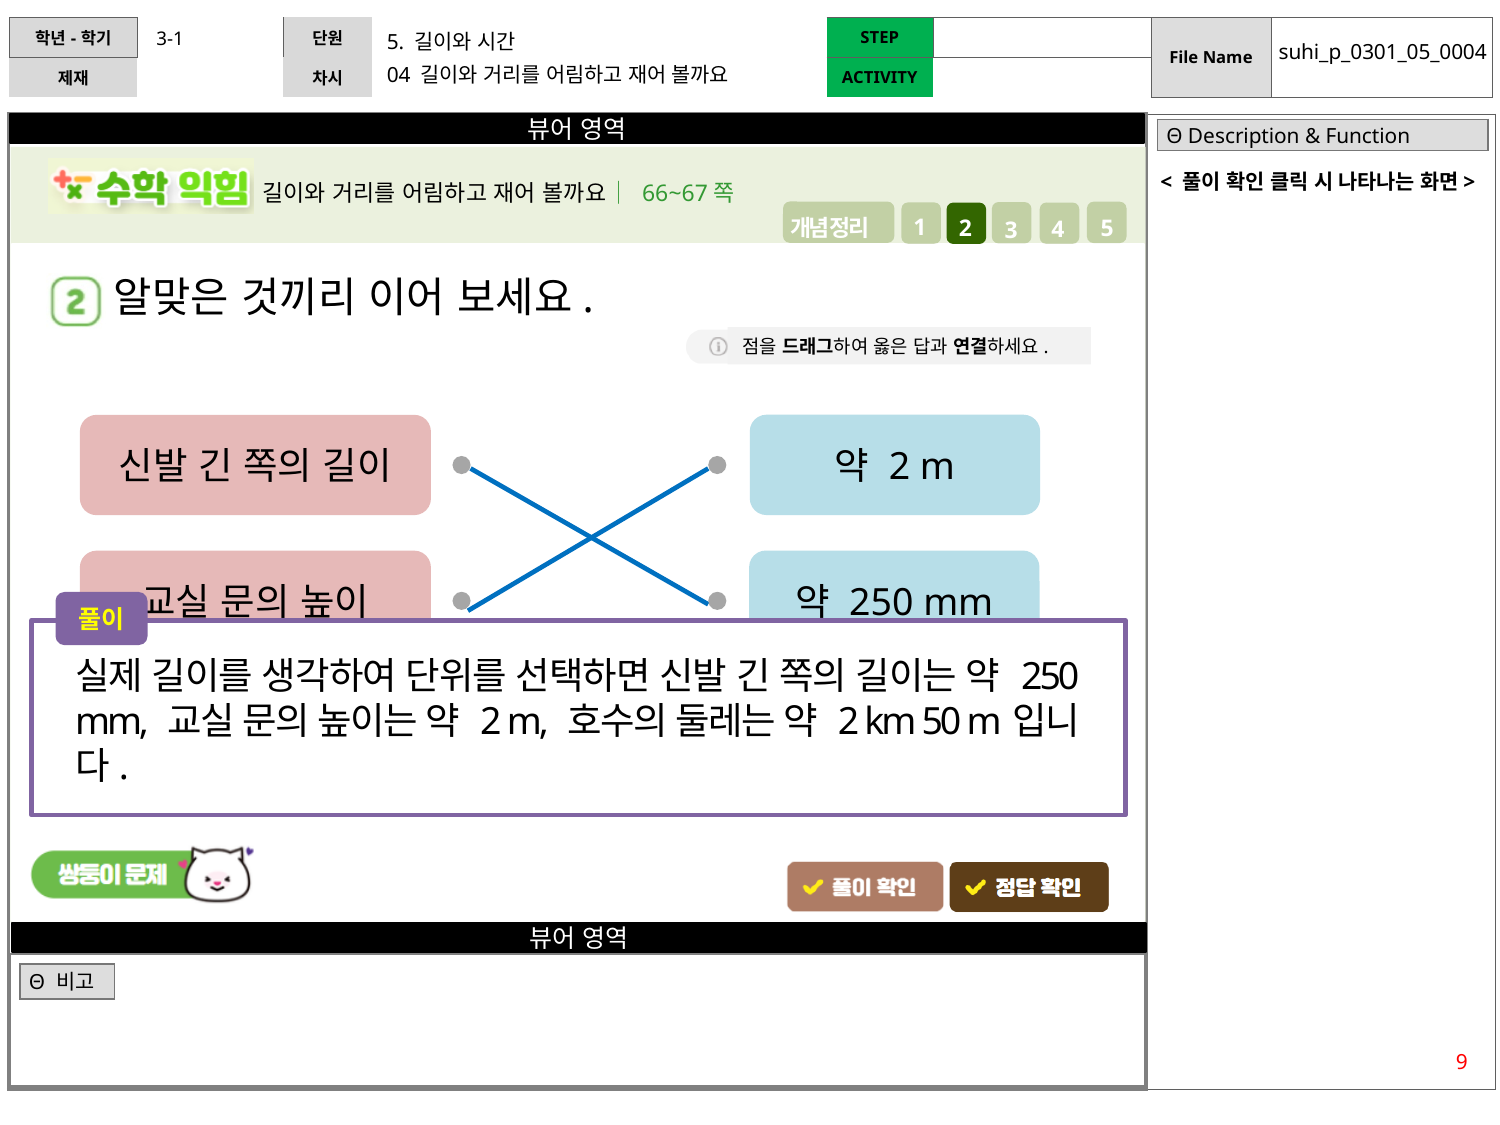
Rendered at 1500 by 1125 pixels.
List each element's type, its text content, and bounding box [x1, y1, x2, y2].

picture [948, 858, 1111, 913]
text_box 신발 긴 쪽의 길이 [79, 414, 431, 516]
picture [48, 158, 254, 214]
text_box [708, 455, 727, 475]
text_box 점을 드래그하여 옳은 답과 연결하세요. [891, 327, 1091, 365]
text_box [775, 191, 1135, 249]
picture [21, 835, 263, 913]
text_box 길이와 거리를 어림하고 재어 볼까요│ 66~67쪽 [247, 170, 796, 213]
text_box 약 2 m [749, 414, 1041, 516]
text_box 교실 문의 높이 [79, 550, 431, 590]
text_box 알맞은 것끼리 이어 보세요. [99, 263, 1134, 328]
text_box 04 길이와 거리를 어림하고 재어 볼까요 [372, 54, 781, 96]
text_box suhi_p_0301_05_0004 [1263, 30, 1500, 71]
text_box 5. 길이와 시간 [372, 21, 715, 54]
picture [681, 326, 890, 364]
picture [784, 858, 944, 913]
text_box < 풀이 확인 클릭 시 나타나는 화면> [1145, 160, 1500, 264]
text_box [31, 591, 1126, 842]
text_box [452, 455, 471, 475]
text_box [467, 468, 709, 590]
picture [46, 273, 106, 331]
text_box 약 250 mm [749, 550, 1040, 590]
text_box 3-1 [141, 18, 284, 55]
table_header Θ Description & Function [1158, 120, 1487, 150]
